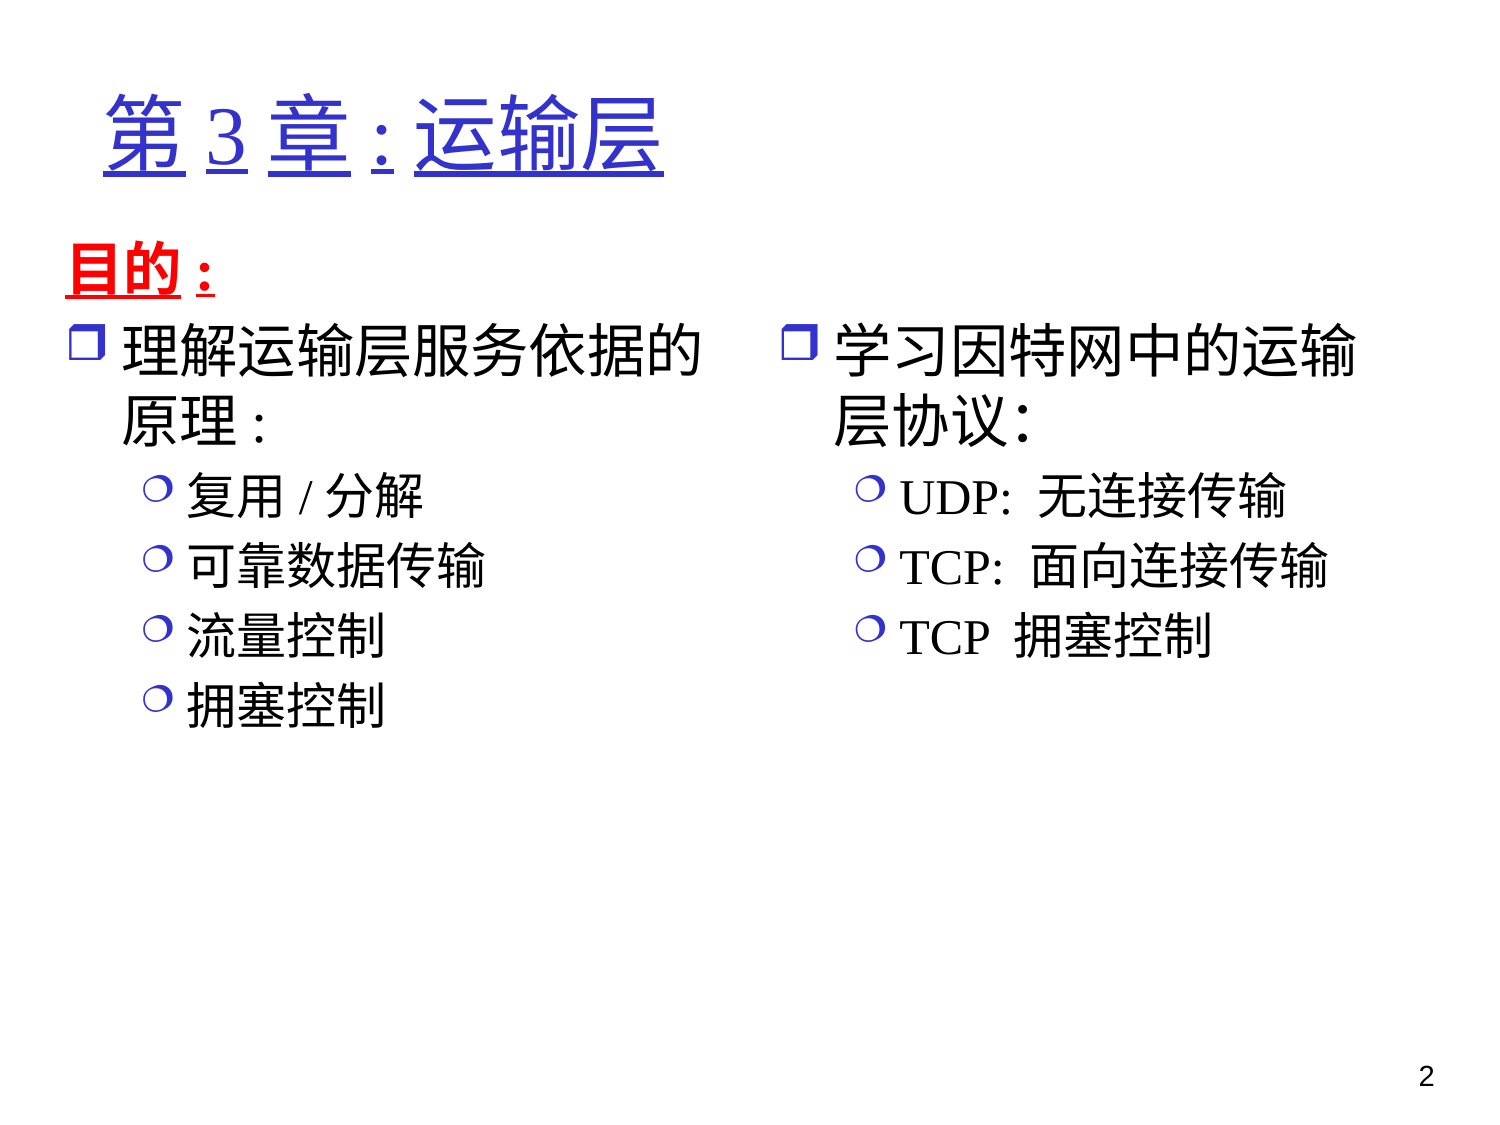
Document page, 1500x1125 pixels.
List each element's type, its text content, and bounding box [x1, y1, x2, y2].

list 目的: 理解运输层服务依据的原理: 复用/分解 可靠数据传输 流量控制 拥塞控制 [50, 224, 750, 988]
list 学习因特网中的运输层协议： UDP: 无连接传输 TCP: 面向连接传输 TCP 拥塞控制 [762, 224, 1425, 988]
slide_number 2 [1339, 1050, 1450, 1125]
title 第3章:运输层 [87, 37, 1363, 225]
